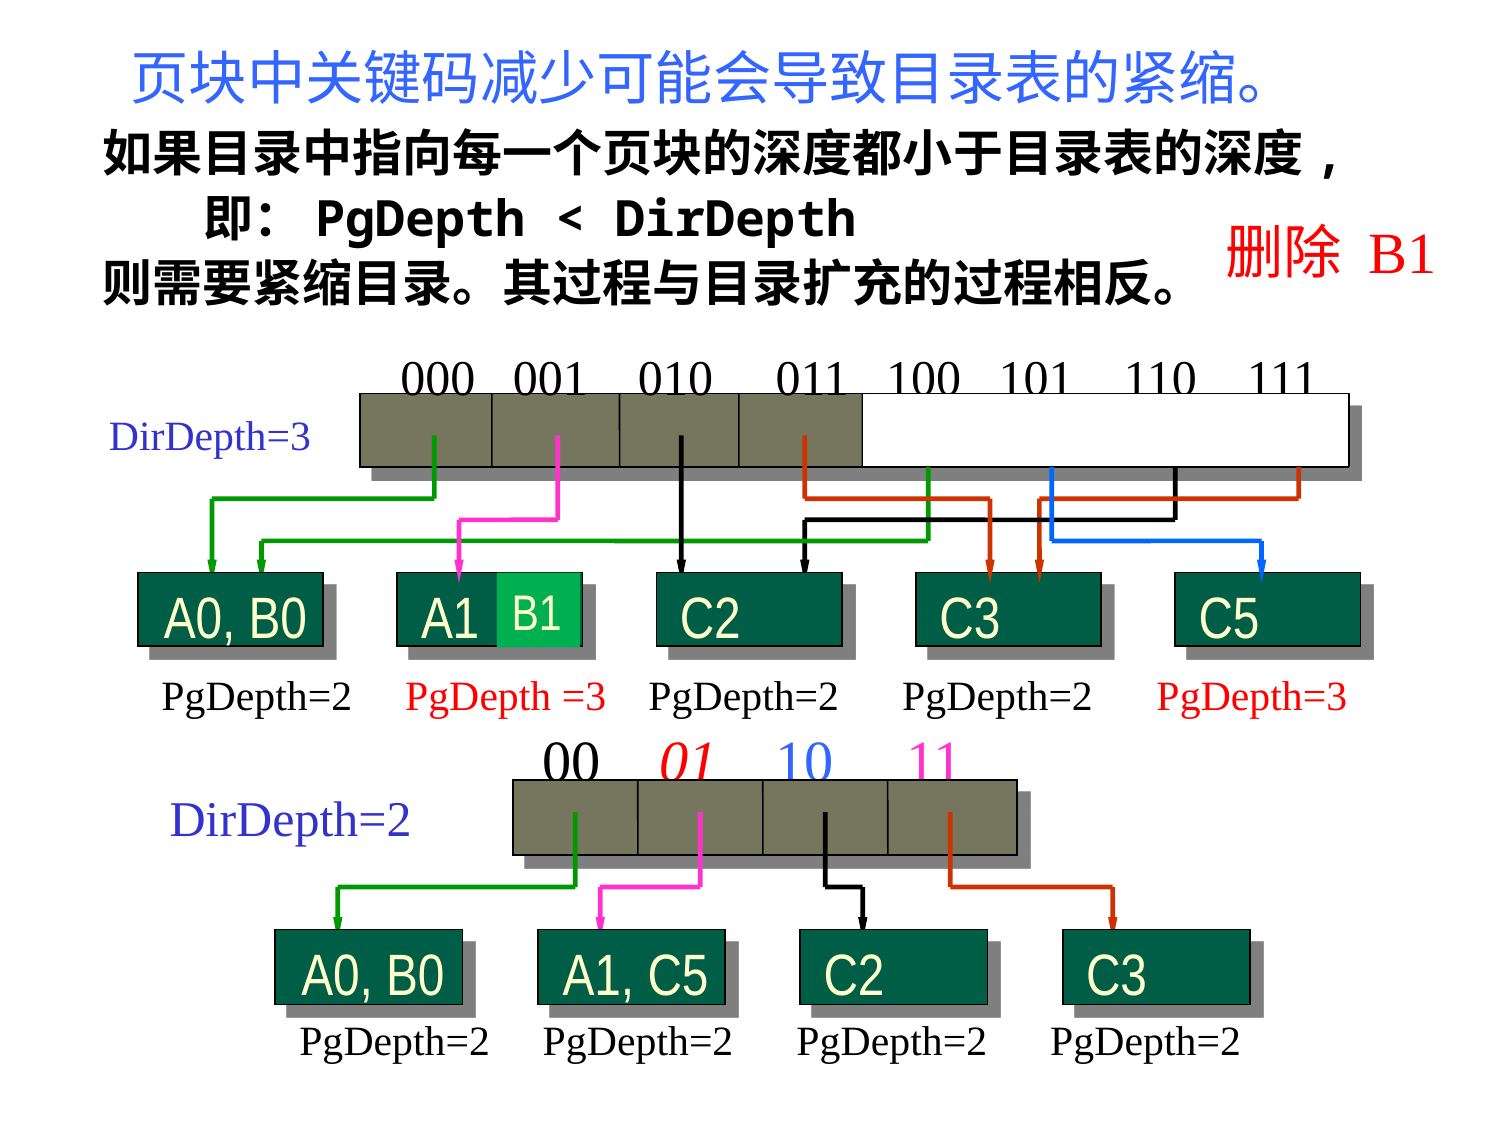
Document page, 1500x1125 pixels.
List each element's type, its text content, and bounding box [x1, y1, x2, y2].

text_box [88, 337, 1384, 728]
text_box 删除 B1 [1210, 208, 1500, 293]
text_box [147, 715, 1275, 1073]
list 如果目录中指向每一个页块的深度都小于目录表的深度, 即：PgDepth < DirDepth 则需要紧缩目录。其过程与目录扩充的过程相反。 [52, 113, 1477, 339]
text_box 页块中关键码减少可能会导致目录表的紧缩。 [115, 34, 1311, 119]
